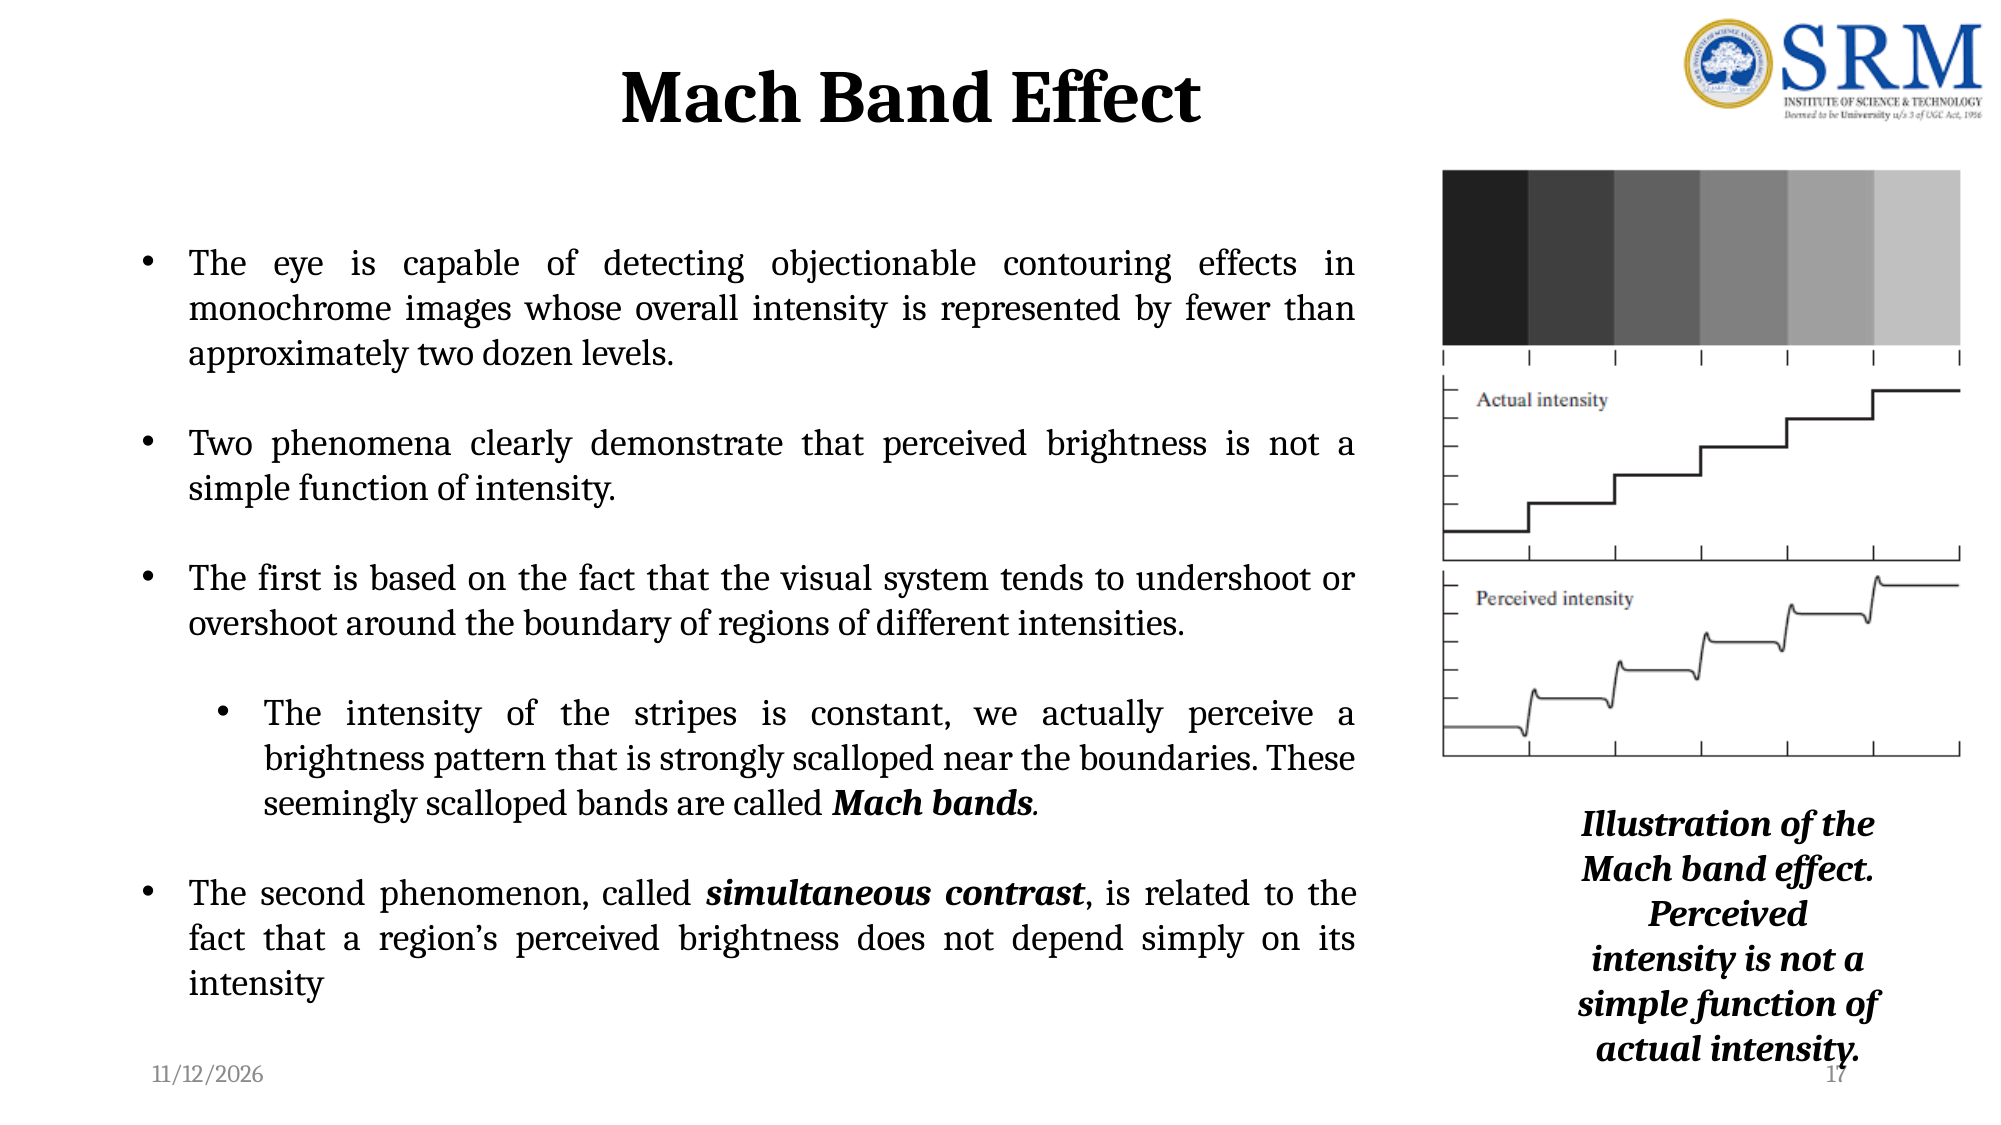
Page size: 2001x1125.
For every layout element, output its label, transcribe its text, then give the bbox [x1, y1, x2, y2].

picture [1686, 3, 2000, 131]
slide_number 17 [1412, 1042, 1863, 1103]
title Mach Band Effect [138, 0, 1686, 207]
picture [1435, 161, 1970, 768]
text_box Illustration of the Mach band effect. Perceived intensity is not a simple function of actual intensity. [1526, 791, 1930, 1076]
text_box The eye is capable of detecting objectionable contouring effects in monochrome images whose overall intensity is represented by fewer than approximately two dozen levels. Two phenomena clearly demonstrate that perceived brightness is not a simple function of intensity. The first is based on the fact that the visual system tends to undershoot or overshoot around the boundary of regions of different intensities. The intensity of the stripes is constant, we actually perceive a brightness pattern that is strongly scalloped near the boundaries. These seemingly scalloped bands are called Mach bands. The second phenomenon, called simultaneous contrast, is related to the fact that a region’s perceived brightness does not depend simply on its intensity [126, 230, 1373, 1101]
